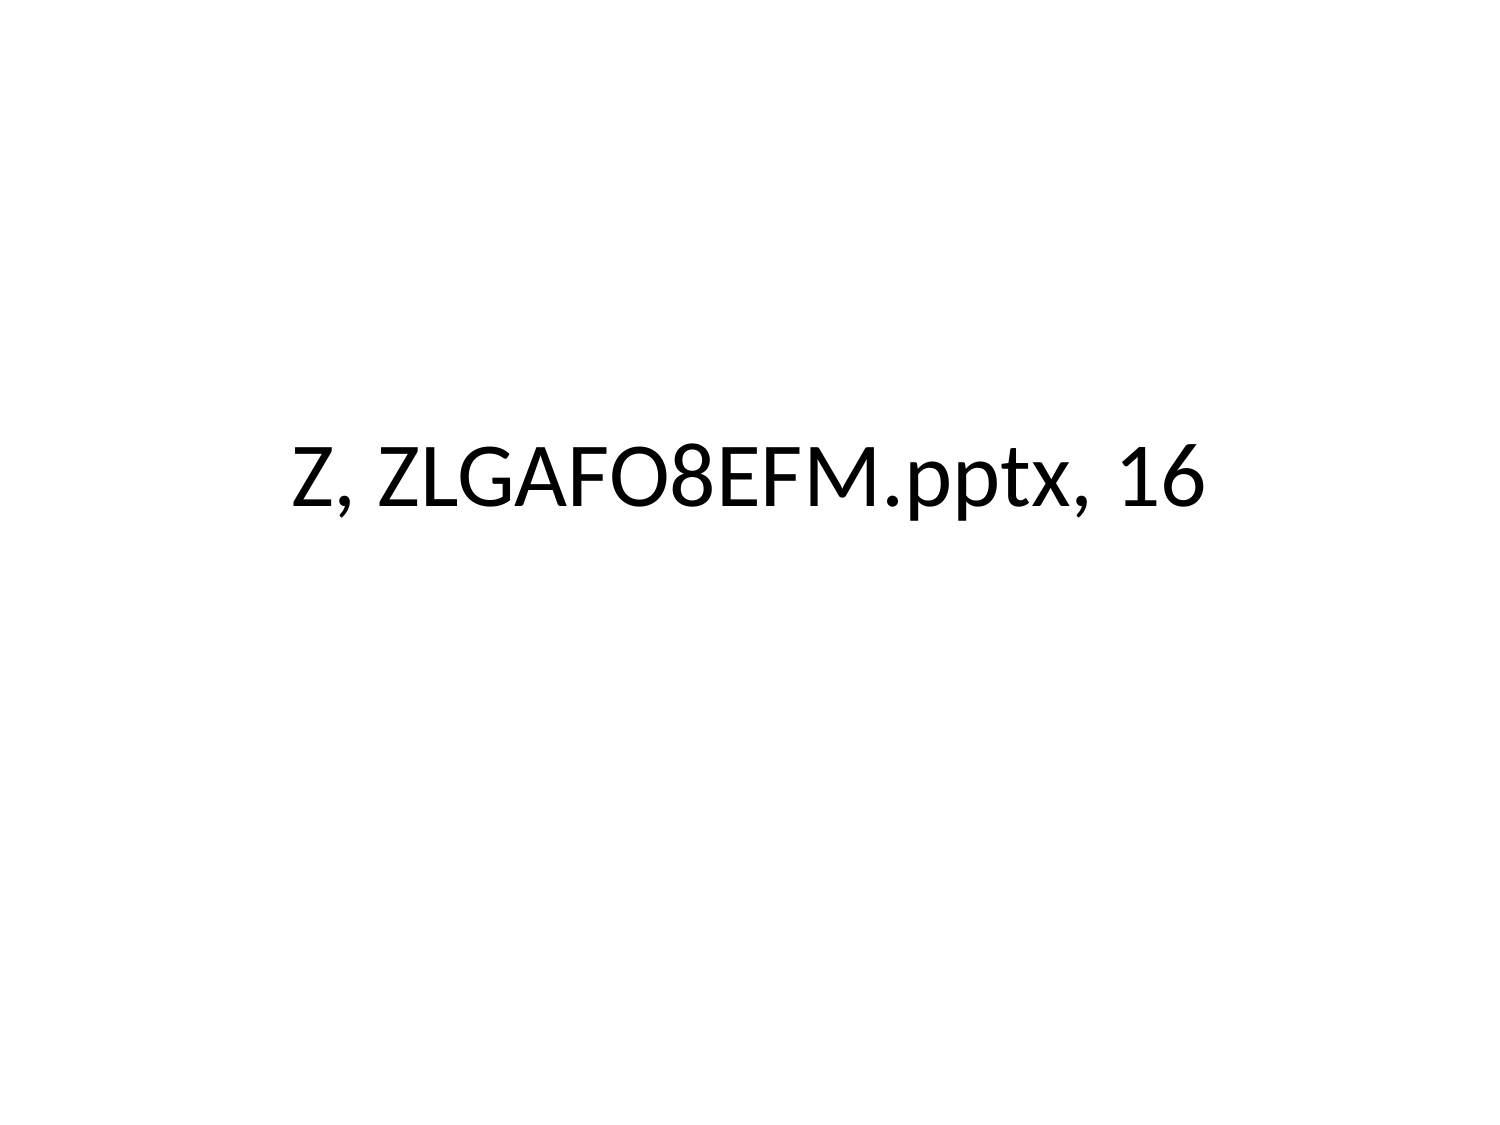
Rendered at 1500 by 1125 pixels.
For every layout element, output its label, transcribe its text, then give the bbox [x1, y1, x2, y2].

title Z, ZLGAFO8EFM.pptx, 16 [112, 349, 1388, 591]
